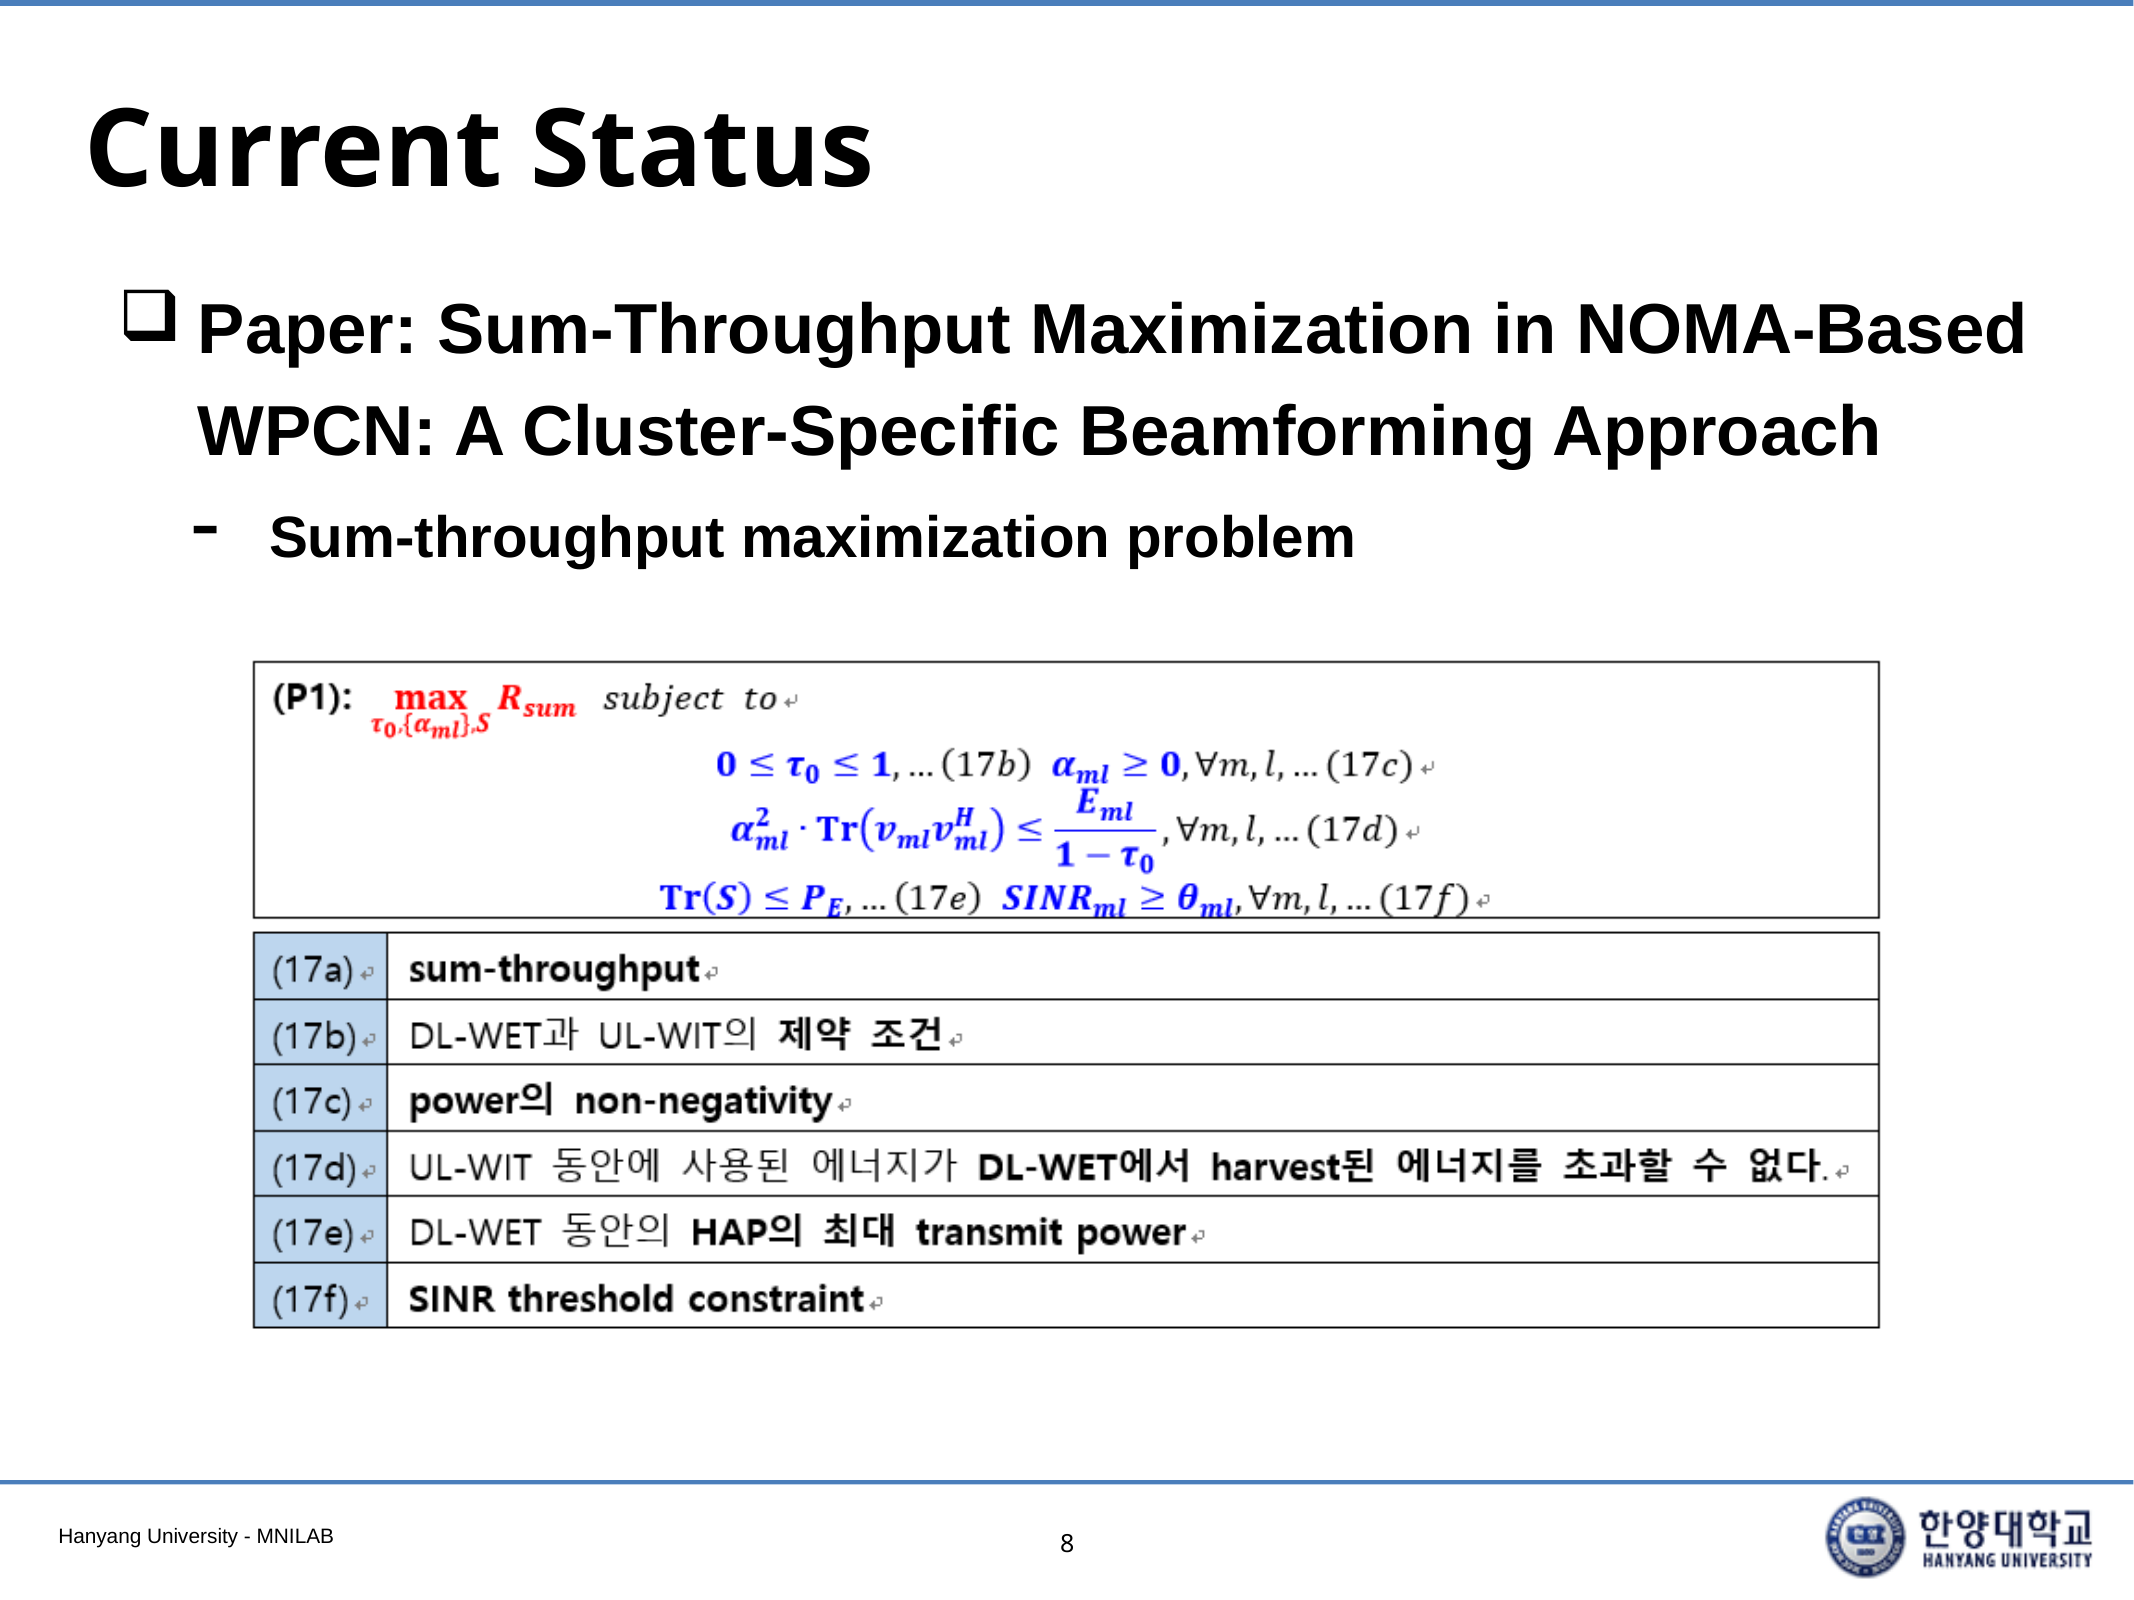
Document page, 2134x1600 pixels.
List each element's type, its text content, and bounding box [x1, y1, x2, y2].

list Paper: Sum-Throughput Maximization in NOMA-Based WPCN: A Cluster-Specific Beamforming Approach Sum-throughput maximization problem [109, 256, 2113, 1020]
slide_number 8 [1037, 1518, 1098, 1567]
picture [1797, 1495, 2128, 1581]
title Current Status [75, 41, 2058, 245]
picture [245, 654, 1884, 1340]
